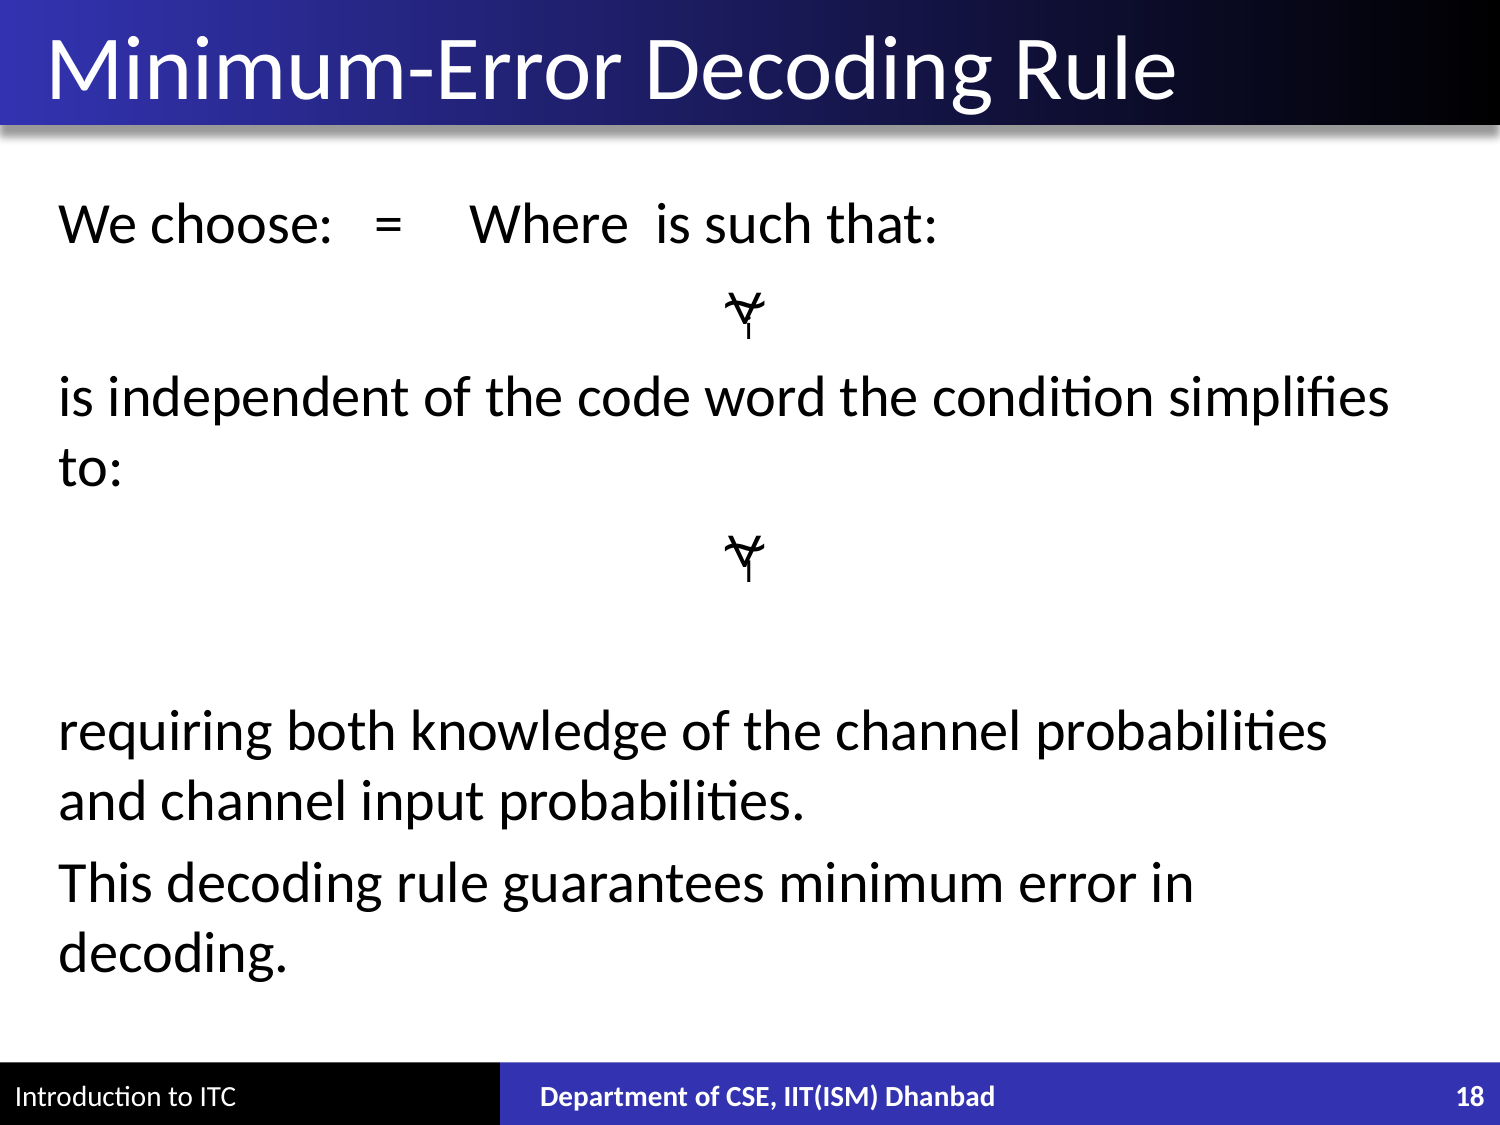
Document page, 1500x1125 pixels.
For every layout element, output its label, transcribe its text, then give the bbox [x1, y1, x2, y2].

title Minimum-Error Decoding Rule [0, 0, 1463, 125]
slide_number 18 [1362, 1065, 1500, 1125]
footer Department of CSE, IIT(ISM) Dhanbad [525, 1065, 1063, 1125]
